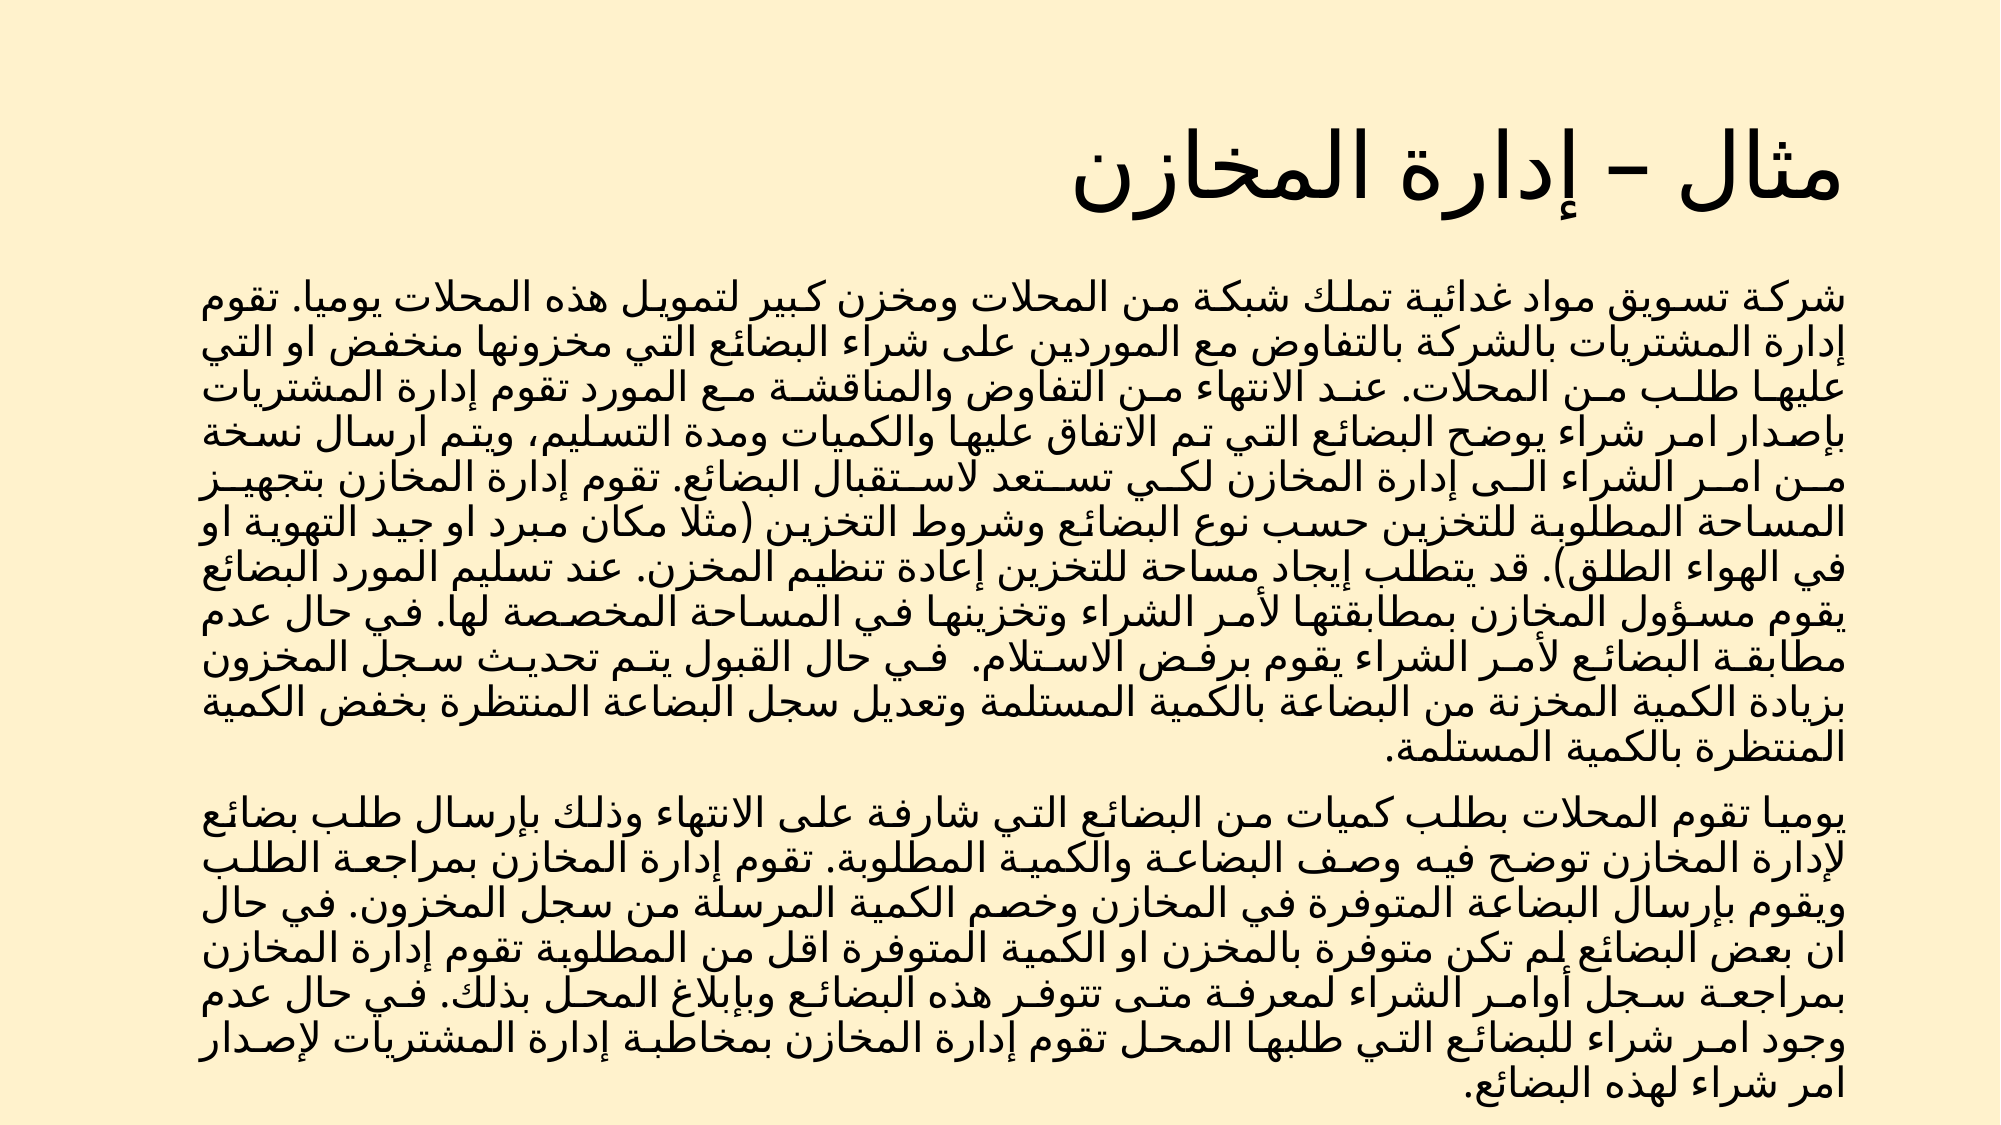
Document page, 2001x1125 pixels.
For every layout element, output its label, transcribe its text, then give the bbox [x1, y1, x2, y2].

list شركة تسويق مواد غدائية تملك شبكة من المحلات ومخزن كبير لتمويل هذه المحلات يوميا. تقوم إدارة المشتريات بالشركة بالتفاوض مع الموردين على شراء البضائع التي مخزونها منخفض او التي عليها طلب من المحلات. عند الانتهاء من التفاوض والمناقشة مع المورد تقوم إدارة المشتريات بإصدار امر شراء يوضح البضائع التي تم الاتفاق عليها والكميات ومدة التسليم، ويتم ارسال نسخة من امر الشراء الى إدارة المخازن لكي تستعد لاستقبال البضائع. تقوم إدارة المخازن بتجهيز المساحة المطلوبة للتخزين حسب نوع البضائع وشروط التخزين (مثلا مكان مبرد او جيد التهوية او في الهواء الطلق). قد يتطلب إيجاد مساحة للتخزين إعادة تنظيم المخزن. عند تسليم المورد البضائع يقوم مسؤول المخازن بمطابقتها لأمر الشراء وتخزينها في المساحة المخصصة لها. في حال عدم مطابقة البضائع لأمر الشراء يقوم برفض الاستلام. في حال القبول يتم تحديث سجل المخزون بزيادة الكمية المخزنة من البضاعة بالكمية المستلمة وتعديل سجل البضاعة المنتظرة بخفض الكمية المنتظرة بالكمية المستلمة. يوميا تقوم المحلات بطلب كميات من البضائع التي شارفة على الانتهاء وذلك بإرسال طلب بضائع لإدارة المخازن توضح فيه وصف البضاعة والكمية المطلوبة. تقوم إدارة المخازن بمراجعة الطلب ويقوم بإرسال البضاعة المتوفرة في المخازن وخصم الكمية المرسلة من سجل المخزون. في حال ان بعض البضائع لم تكن متوفرة بالمخزن او الكمية المتوفرة اقل من المطلوبة تقوم إدارة المخازن بمراجعة سجل أوامر الشراء لمعرفة متى تتوفر هذه البضائع وبإبلاغ المحل بذلك. في حال عدم وجود امر شراء للبضائع التي طلبها المحل تقوم إدارة المخازن بمخاطبة إدارة المشتريات لإصدار امر شراء لهذه البضائع. شهريا تقوم إدارة المخازن بجرد المخزون وإرسال تقرير الجرد الى إدارة المشتريات. كما يقوم بإعداد تقرير بالبضائع التي صلاحيتها تشارف على الانتهاء وارسالها الى إدارة المبيعات لتقوم بأخذ إجراءات ترويجية للبضائع كتخفيضات او بيع بالجملة لمحلات خارج شبكة المحلات الخاصة بالشركة. [185, 268, 1863, 1104]
title مثال – إدارة المخازن [137, 59, 1863, 278]
